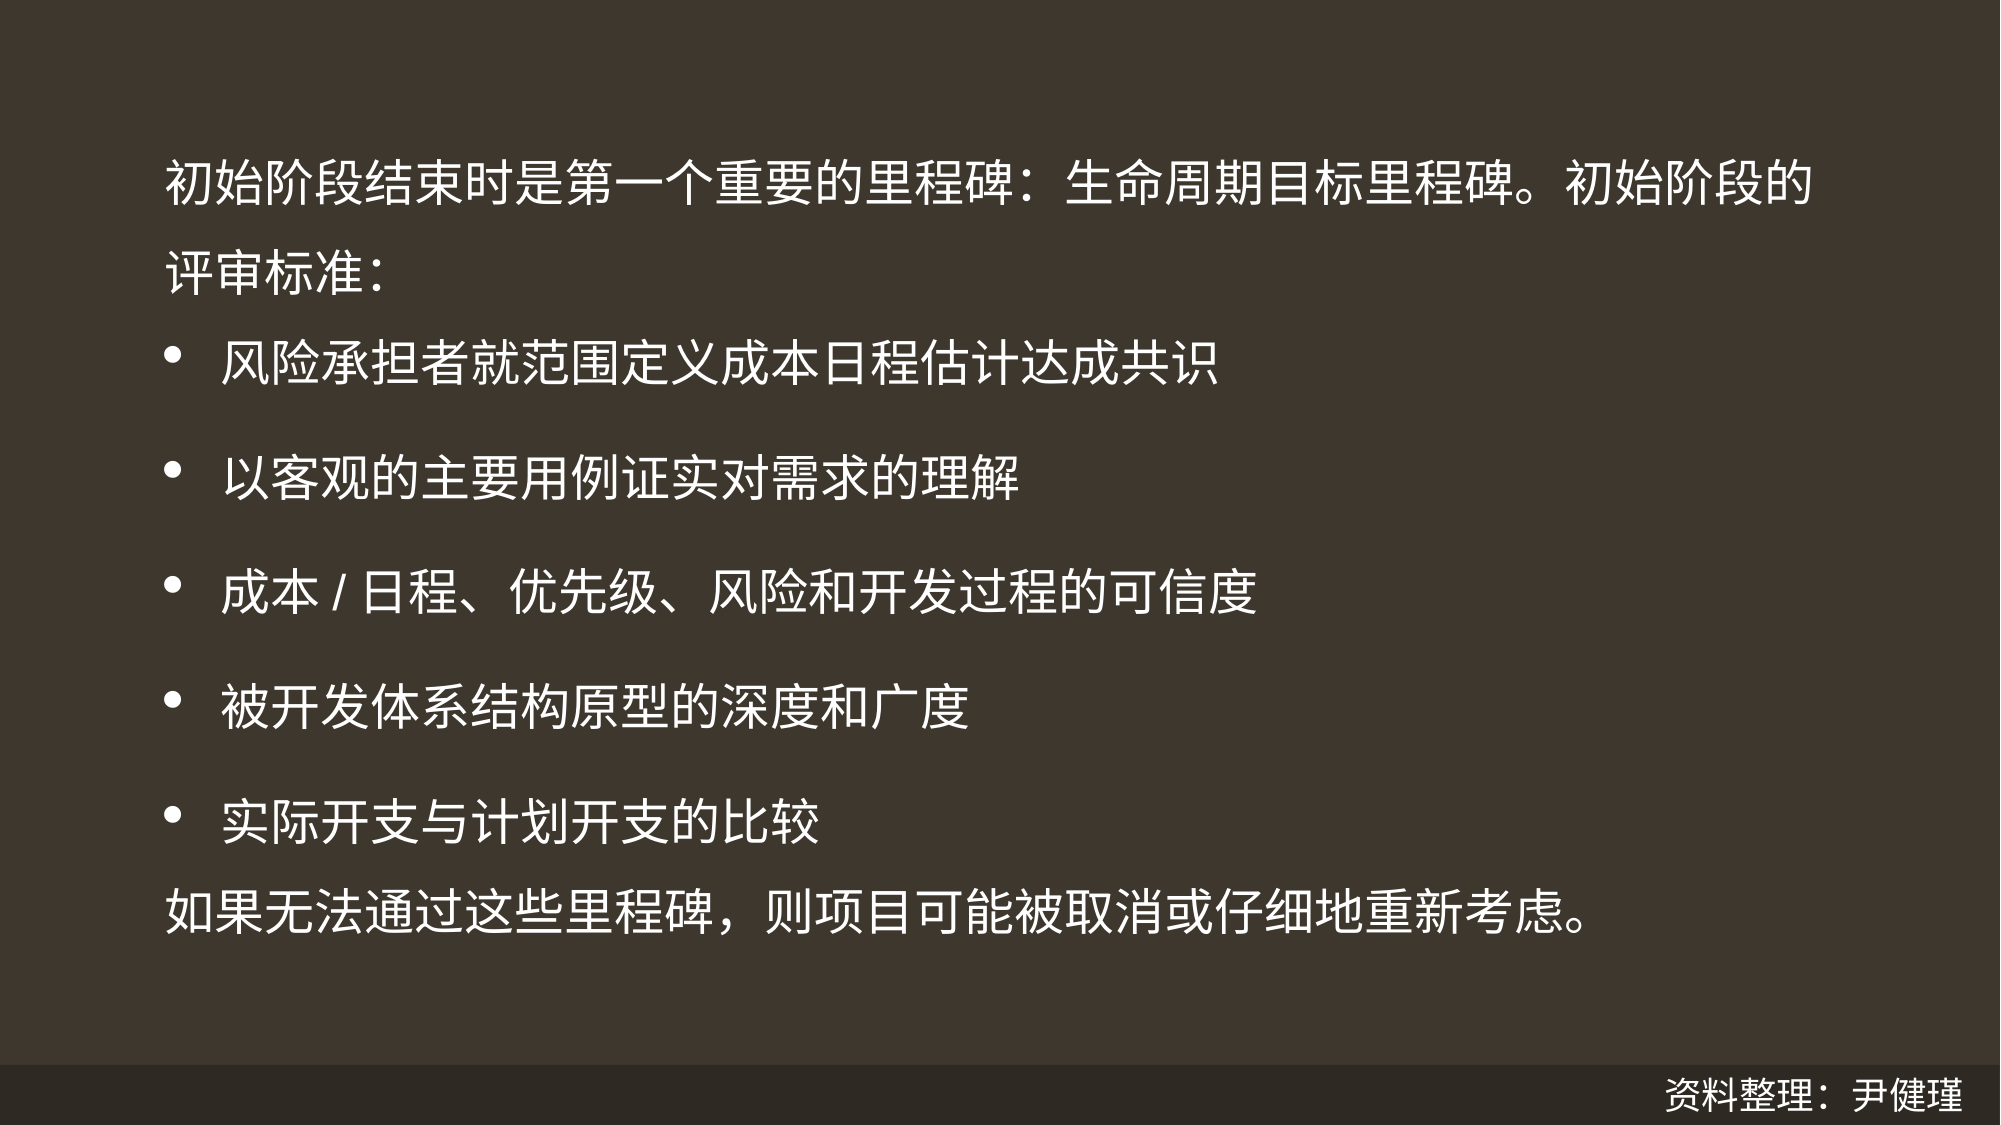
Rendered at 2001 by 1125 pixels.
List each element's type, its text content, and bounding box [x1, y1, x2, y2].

text_box 初始阶段结束时是第一个重要的里程碑：生命周期目标里程碑。初始阶段的评审标准： 风险承担者就范围定义成本日程估计达成共识 以客观的主要用例证实对需求的理解 成本/日程、优先级、风险和开发过程的可信度 被开发体系结构原型的深度和广度 实际开支与计划开支的比较 如果无法通过这些里程碑，则项目可能被取消或仔细地重新考虑。 [149, 113, 1851, 949]
text_box 资料整理：尹健瑾 [1649, 1064, 2000, 1125]
